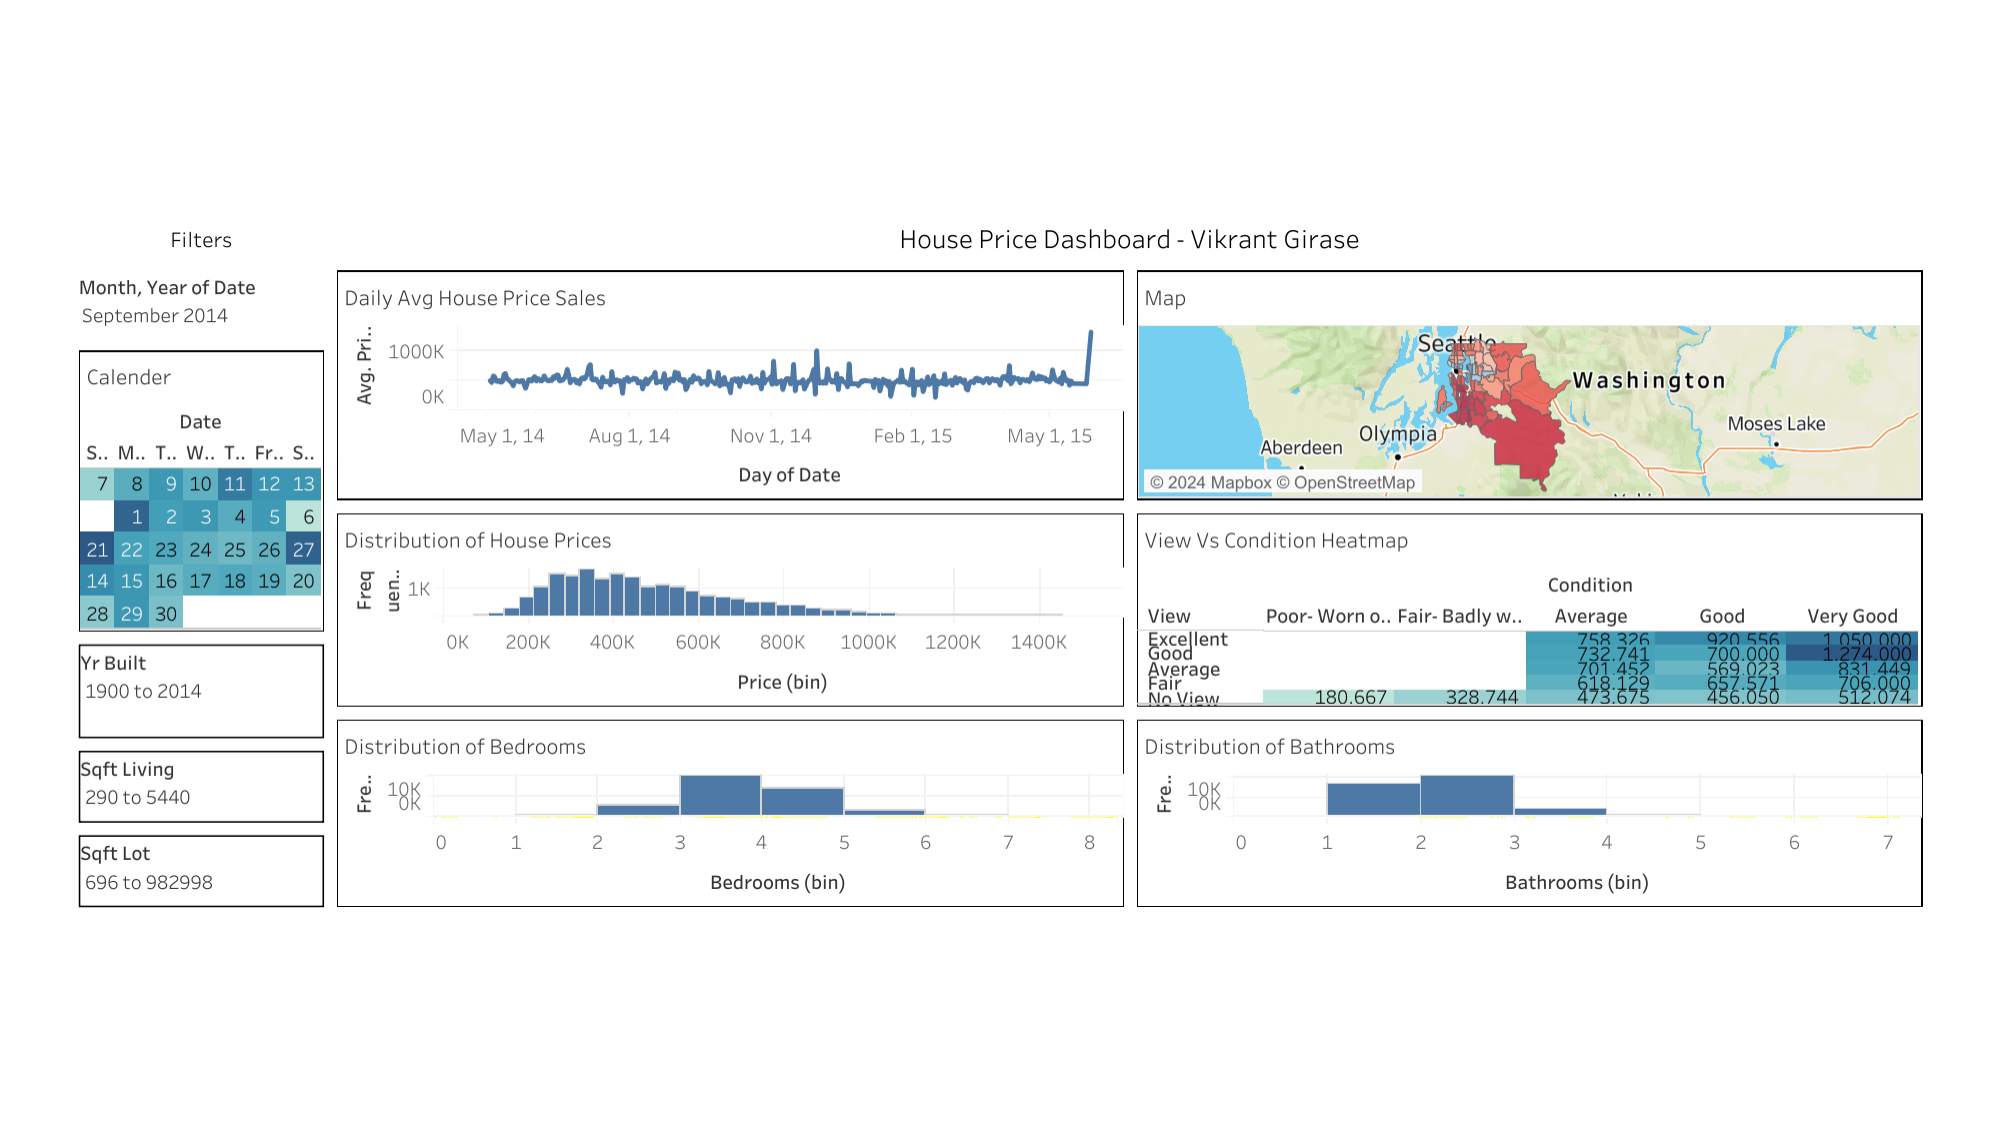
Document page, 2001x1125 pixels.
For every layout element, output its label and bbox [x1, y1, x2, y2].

picture [59, 200, 1940, 925]
